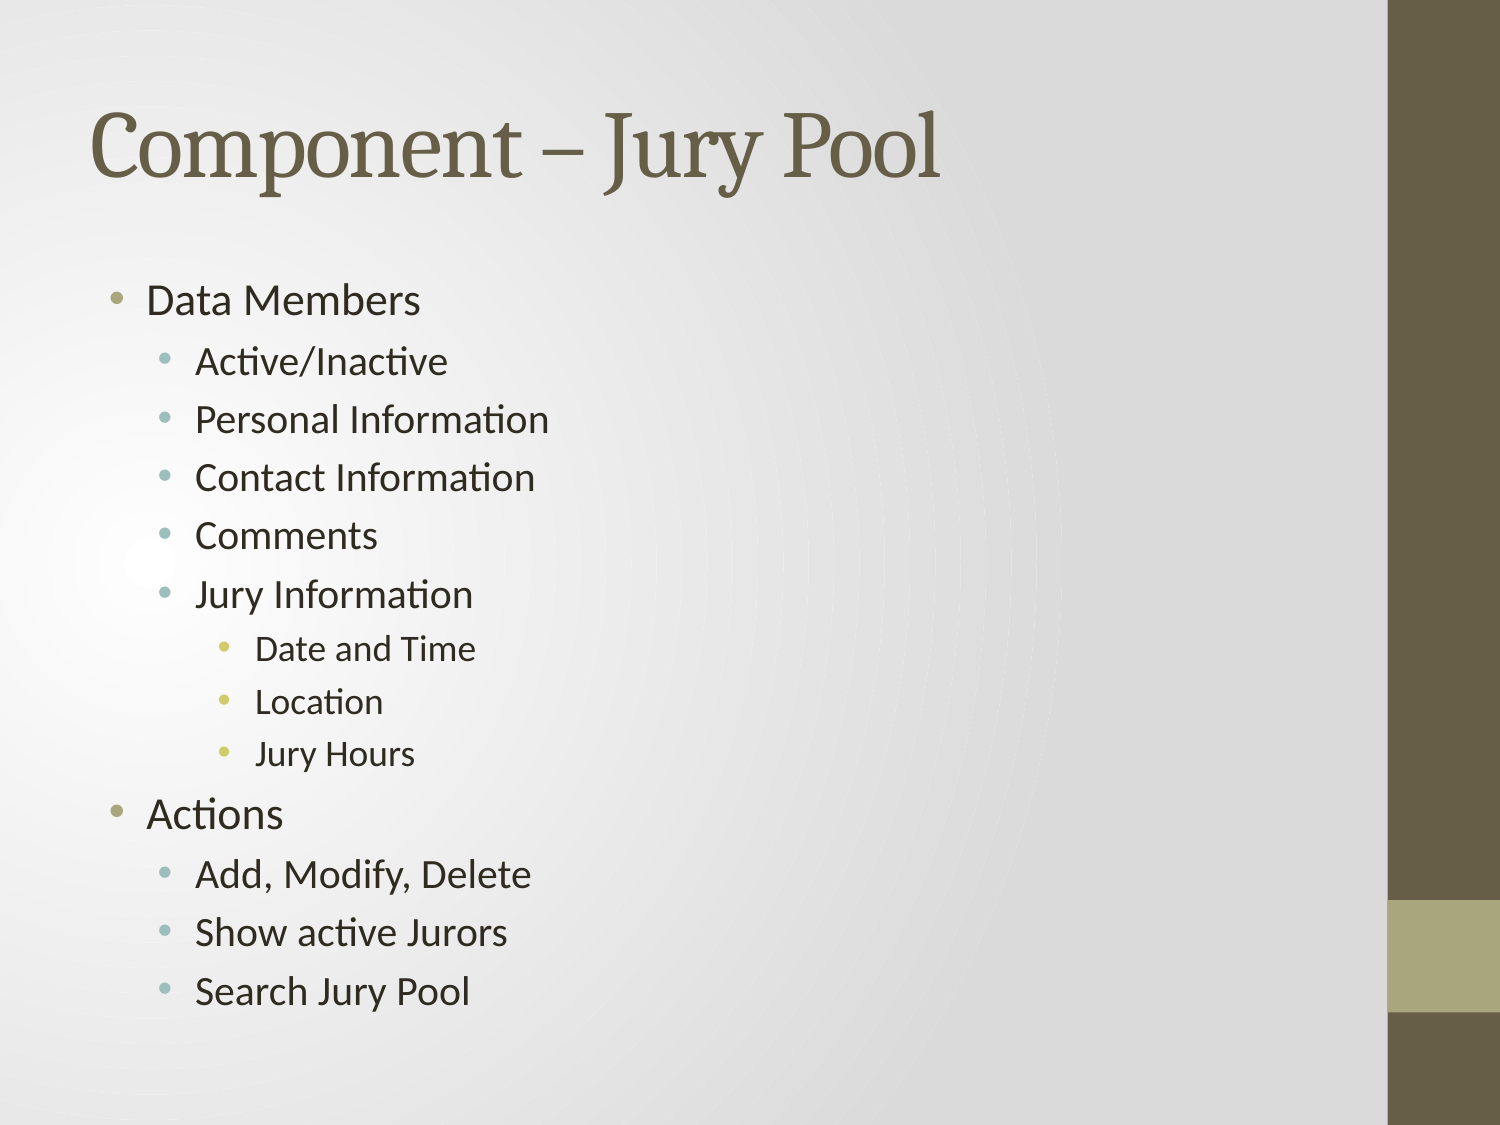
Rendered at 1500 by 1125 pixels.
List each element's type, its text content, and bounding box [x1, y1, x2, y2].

title Component – Jury Pool [75, 45, 1325, 233]
list Data Members Active/Inactive Personal Information Contact Information Comments Jury Information Date and Time Location Jury Hours Actions Add, Modify, Delete Show active Jurors Search Jury Pool [75, 262, 1325, 1050]
